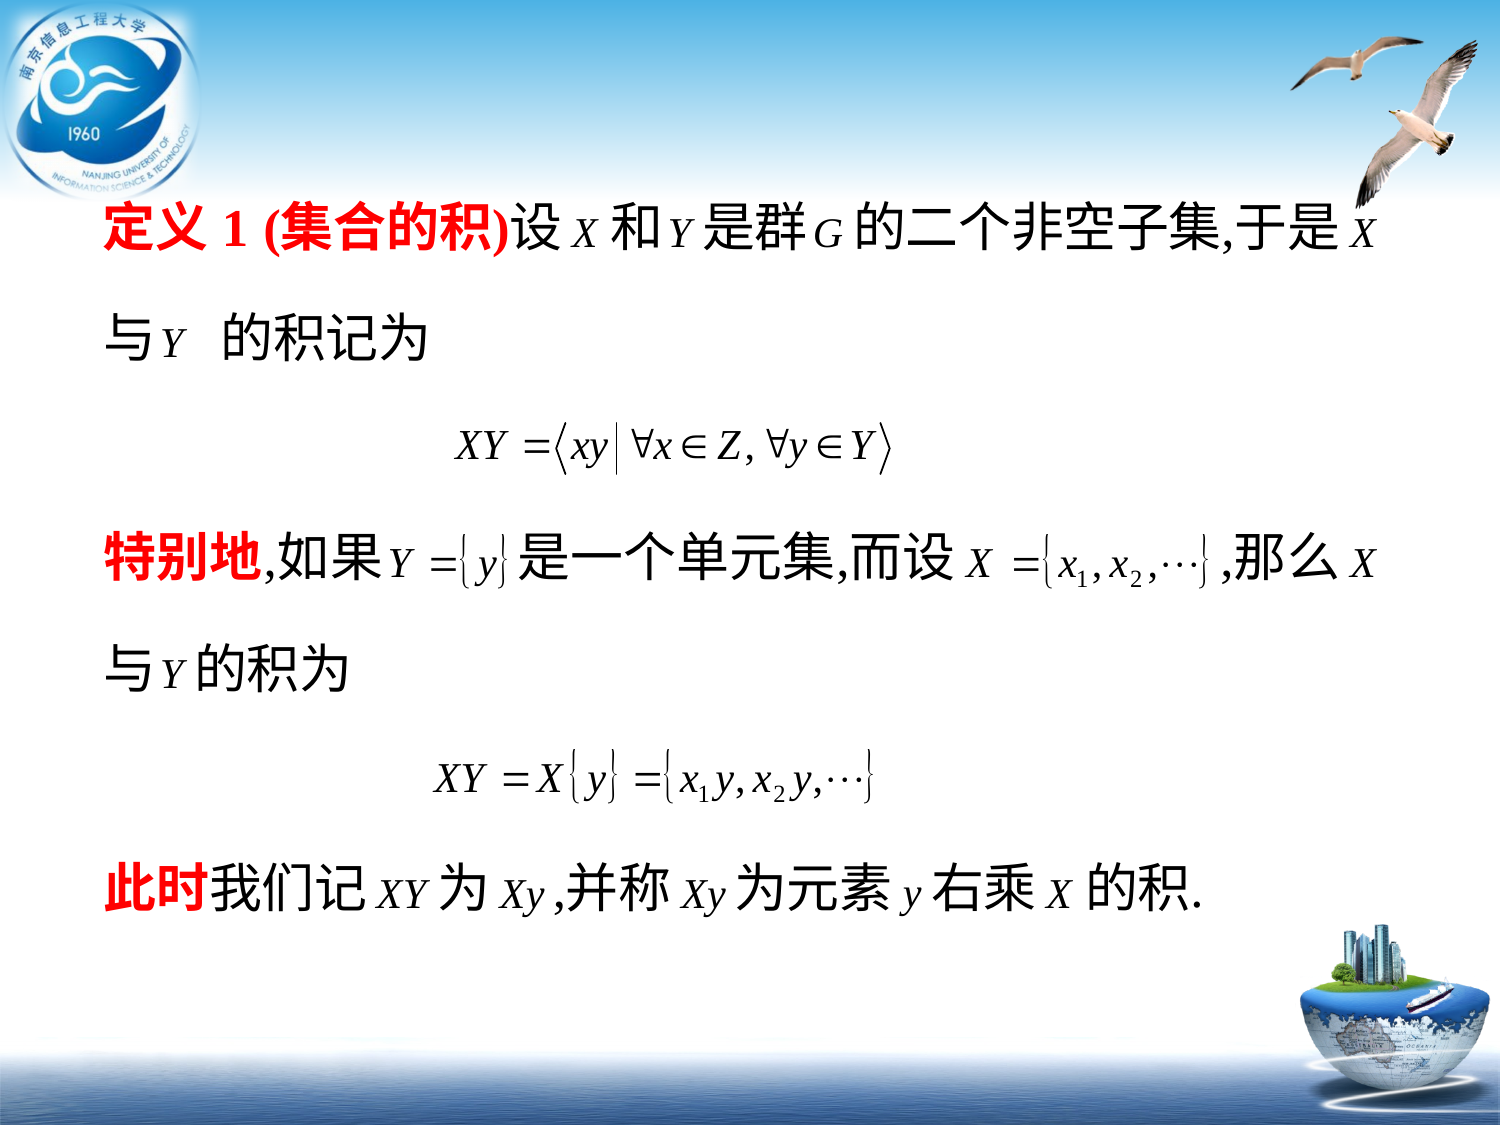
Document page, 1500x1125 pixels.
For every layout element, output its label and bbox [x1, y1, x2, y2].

text_box [102, 172, 1398, 1065]
picture [26, 24, 178, 175]
picture [0, 920, 1500, 1125]
picture [1289, 35, 1500, 213]
